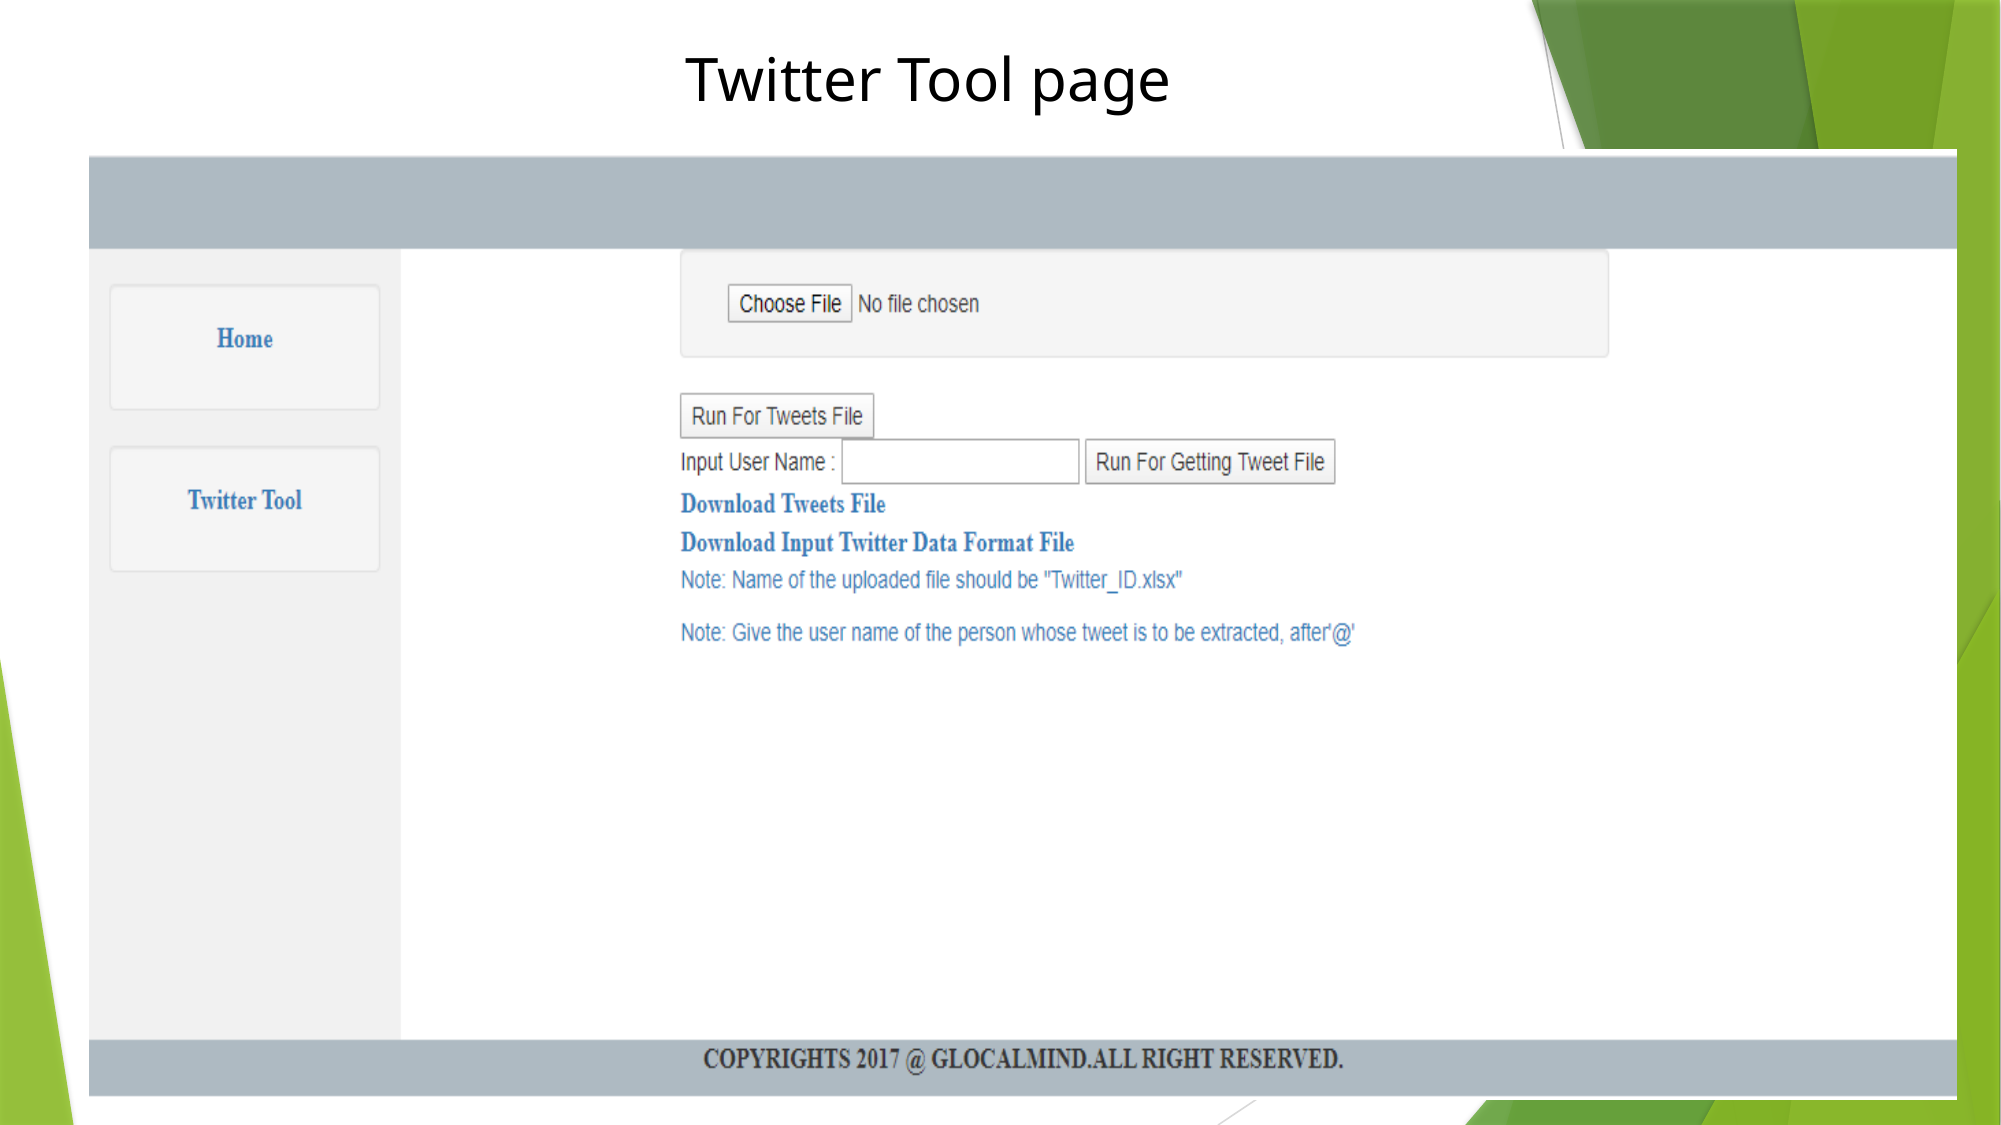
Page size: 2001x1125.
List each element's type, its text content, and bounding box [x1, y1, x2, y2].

picture [88, 149, 1958, 1100]
text_box Twitter Tool page [670, 0, 1241, 121]
